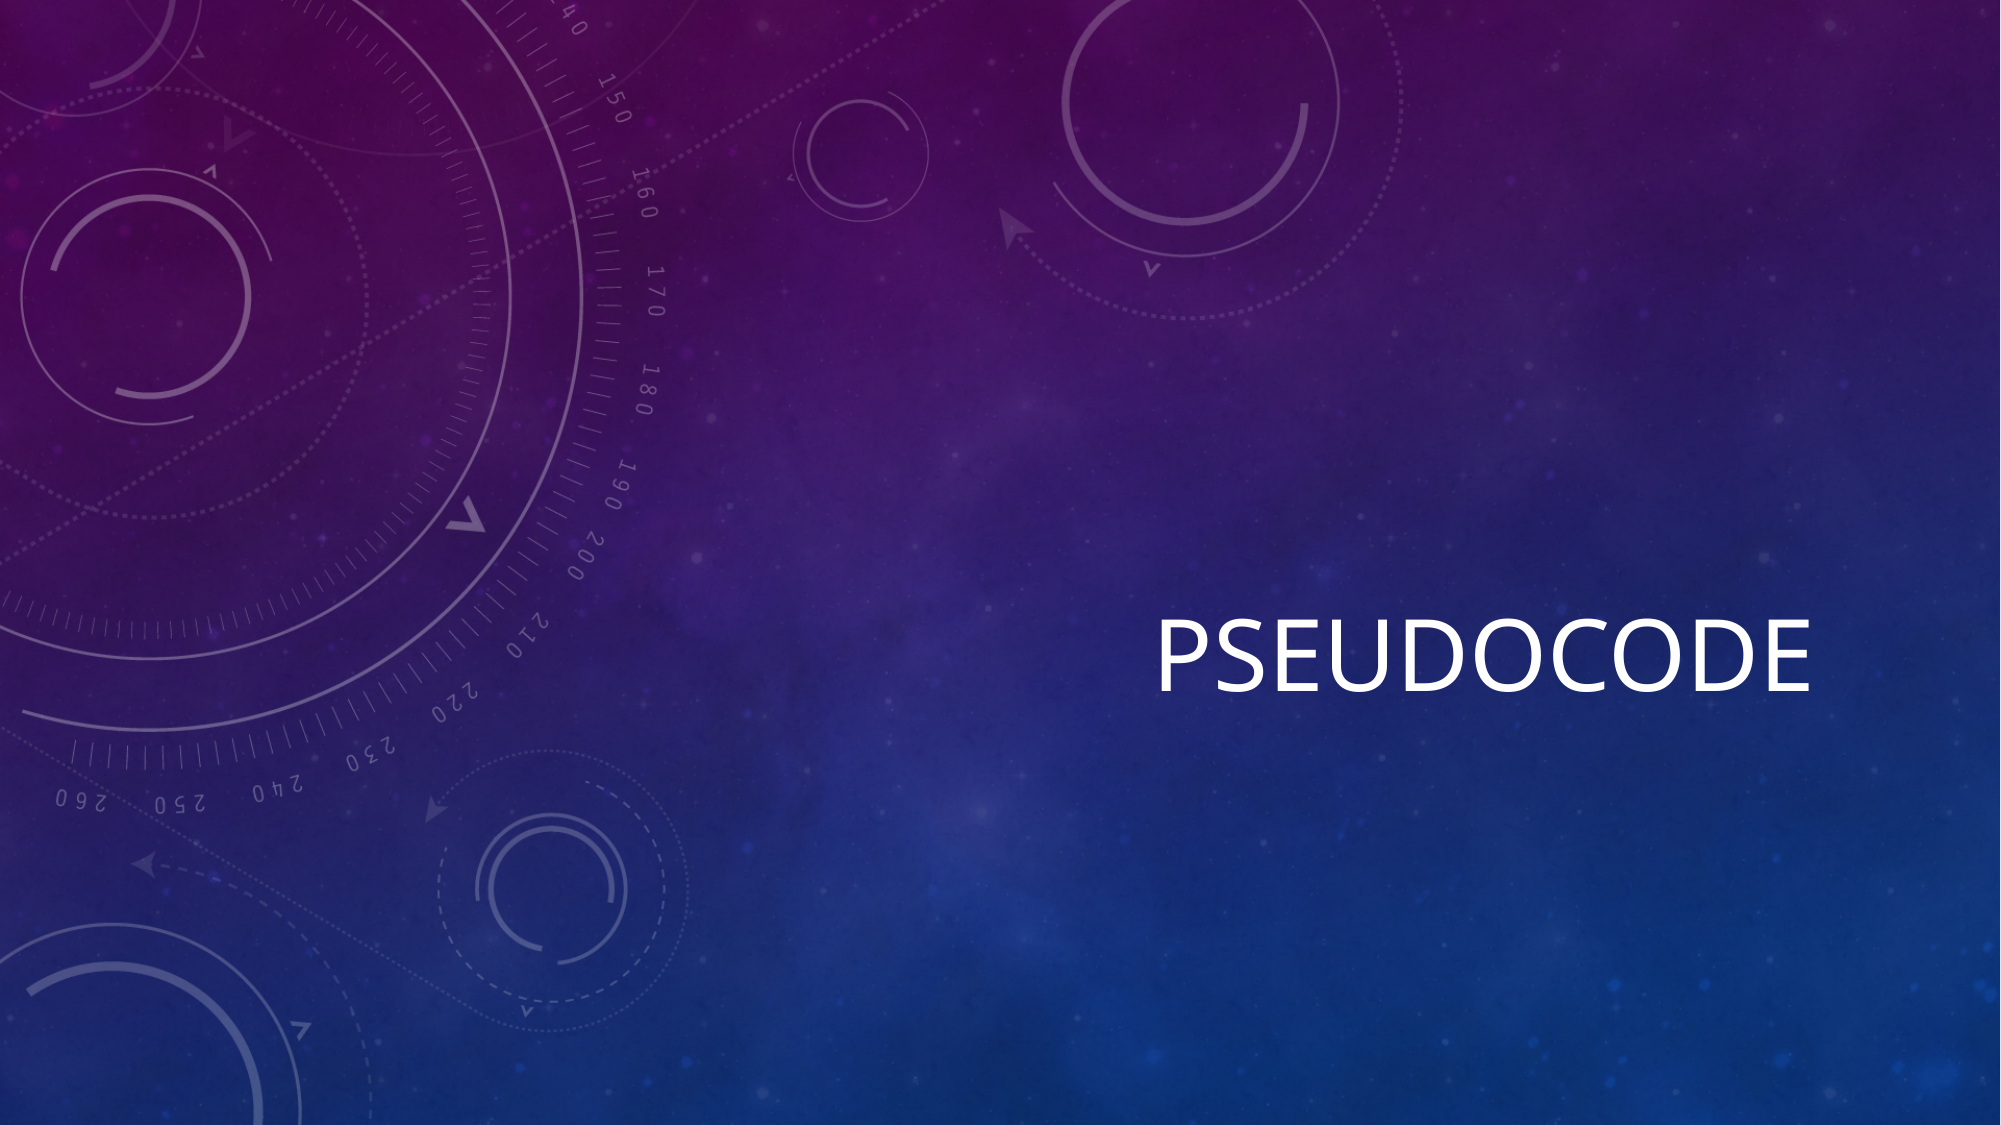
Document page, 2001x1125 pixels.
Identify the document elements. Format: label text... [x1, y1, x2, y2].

picture [0, 0, 2001, 1125]
title pseudocode [650, 322, 1831, 720]
